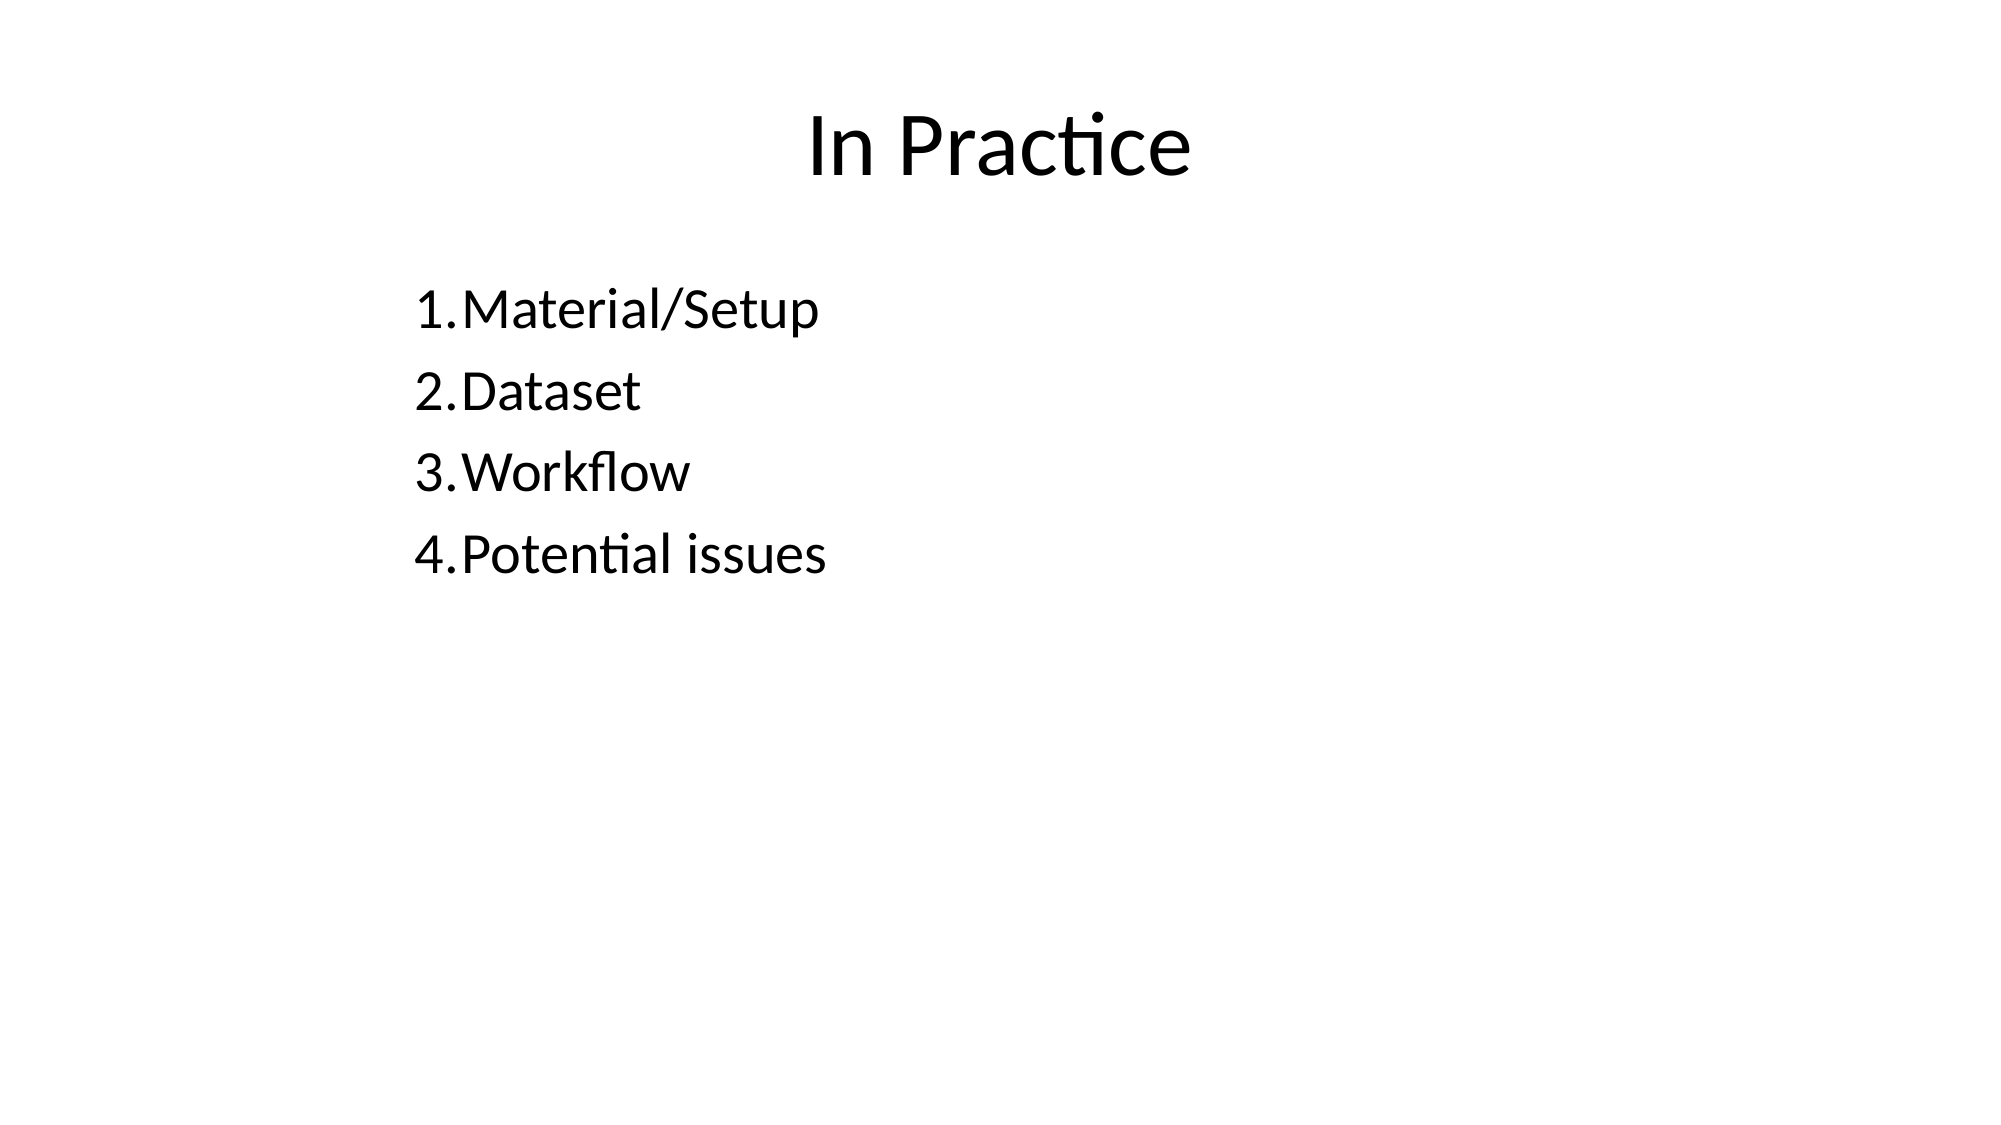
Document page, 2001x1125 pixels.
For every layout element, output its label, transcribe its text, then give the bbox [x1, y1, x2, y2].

text_box Material/Setup Dataset Workflow Potential issues [324, 262, 1675, 1005]
text_box In Practice [324, 45, 1675, 233]
